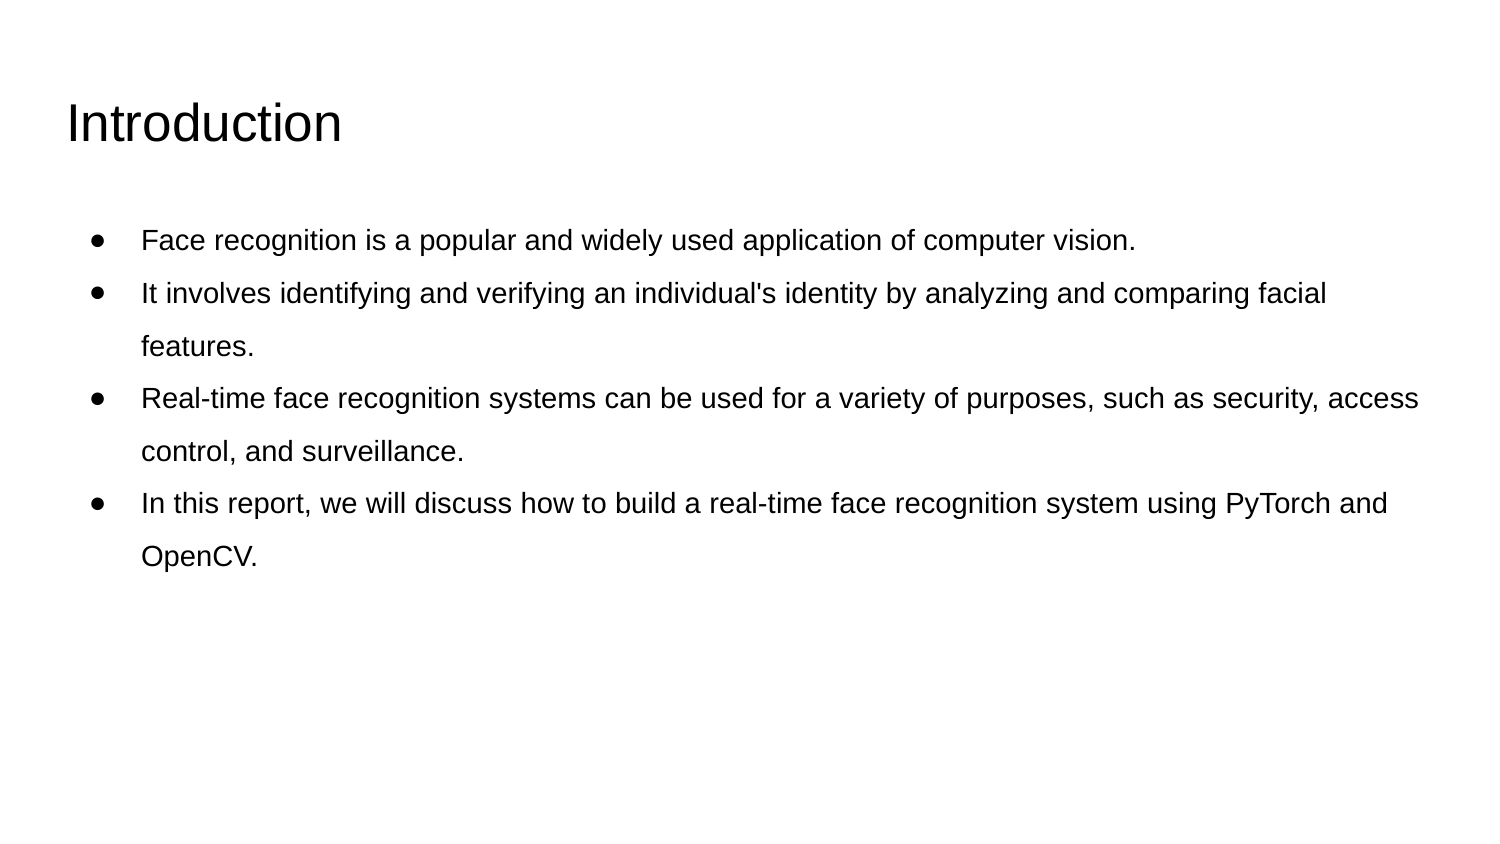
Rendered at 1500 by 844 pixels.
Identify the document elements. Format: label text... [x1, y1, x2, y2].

list Face recognition is a popular and widely used application of computer vision. It involves identifying and verifying an individual's identity by analyzing and comparing facial features. Real-time face recognition systems can be used for a variety of purposes, such as security, access control, and surveillance. In this report, we will discuss how to build a real-time face recognition system using PyTorch and OpenCV. [51, 189, 1449, 750]
title Introduction [51, 72, 1449, 167]
